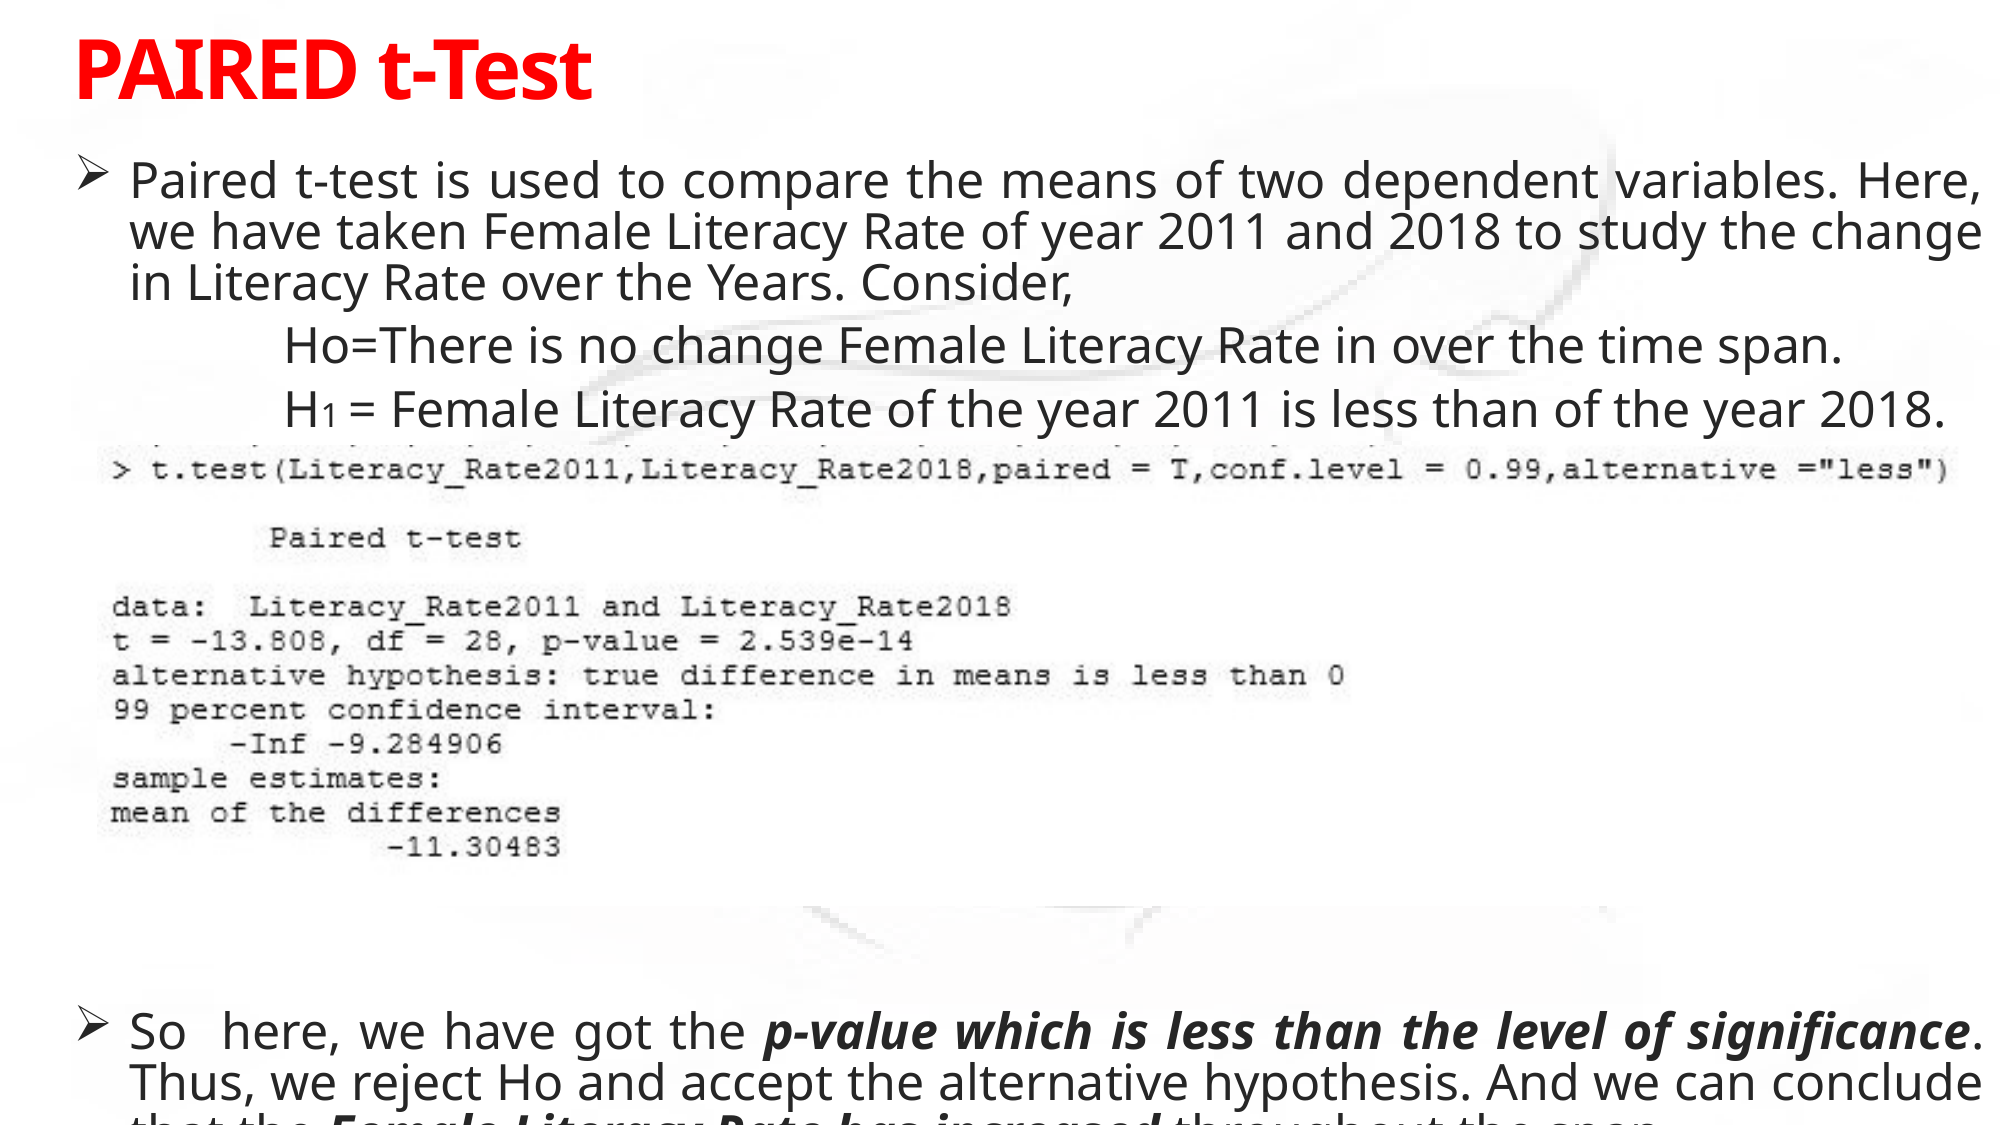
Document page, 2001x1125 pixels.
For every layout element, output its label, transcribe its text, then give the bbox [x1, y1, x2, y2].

picture [97, 445, 1961, 907]
list Paired t-test is used to compare the means of two dependent variables. Here, we have taken Female Literacy Rate of year 2011 and 2018 to study the change in Literacy Rate over the Years. Consider, Ho=There is no change Female Literacy Rate in over the time span. H1 = Female Literacy Rate of the year 2011 is less than of the year 2018. So here, we have got the p-value which is less than the level of significance. Thus, we reject Ho and accept the alternative hypothesis. And we can conclude that the Female Literacy Rate has increased throughout the span. [57, 149, 2000, 1125]
title PAIRED t-Test [57, 0, 1610, 148]
